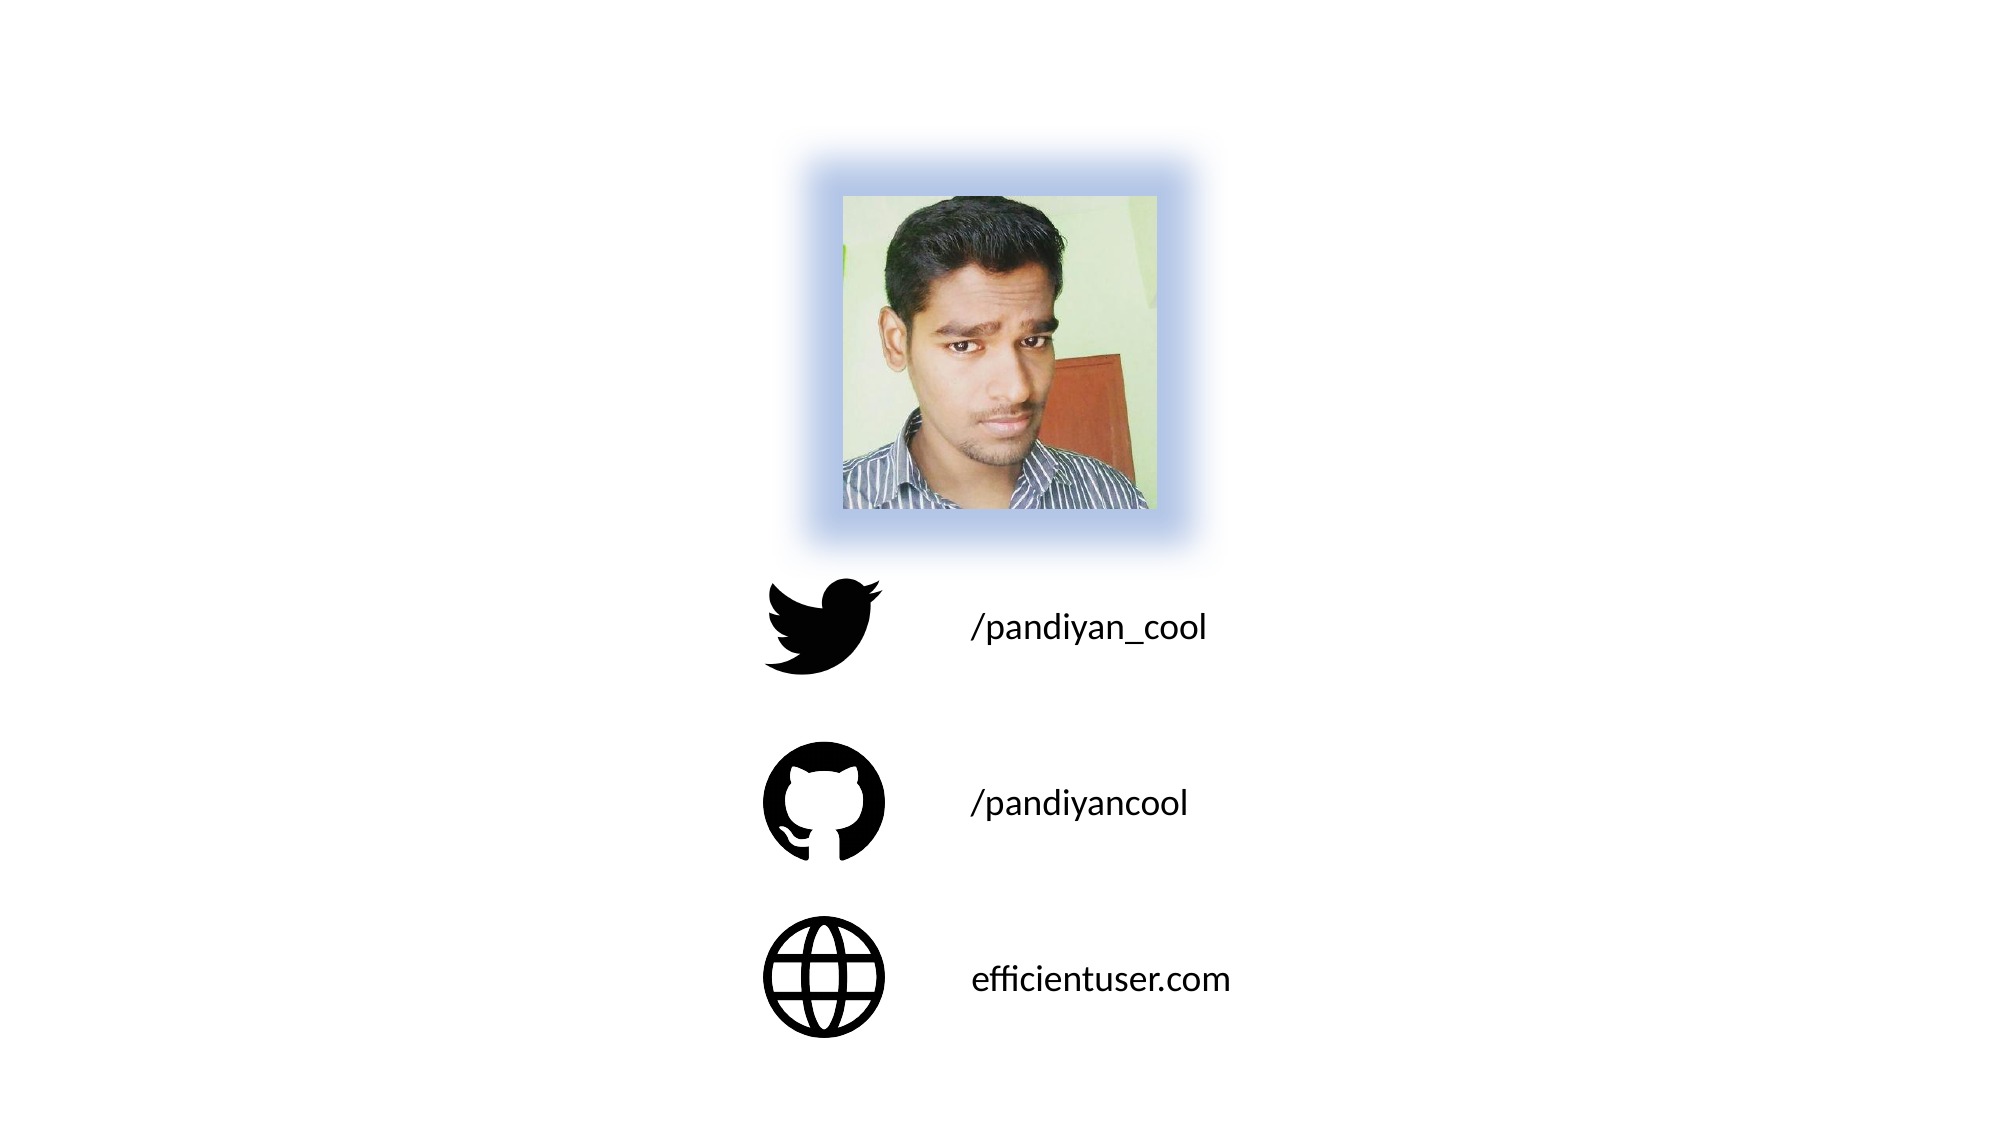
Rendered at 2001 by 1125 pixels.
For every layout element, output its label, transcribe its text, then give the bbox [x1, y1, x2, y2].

text_box /pandiyan_cool [955, 594, 1223, 654]
text_box /pandiyancool [955, 770, 1204, 831]
picture [763, 564, 885, 686]
picture [763, 916, 885, 1038]
picture [843, 196, 1157, 509]
text_box efficientuser.com [956, 946, 1247, 1007]
picture [763, 740, 885, 862]
